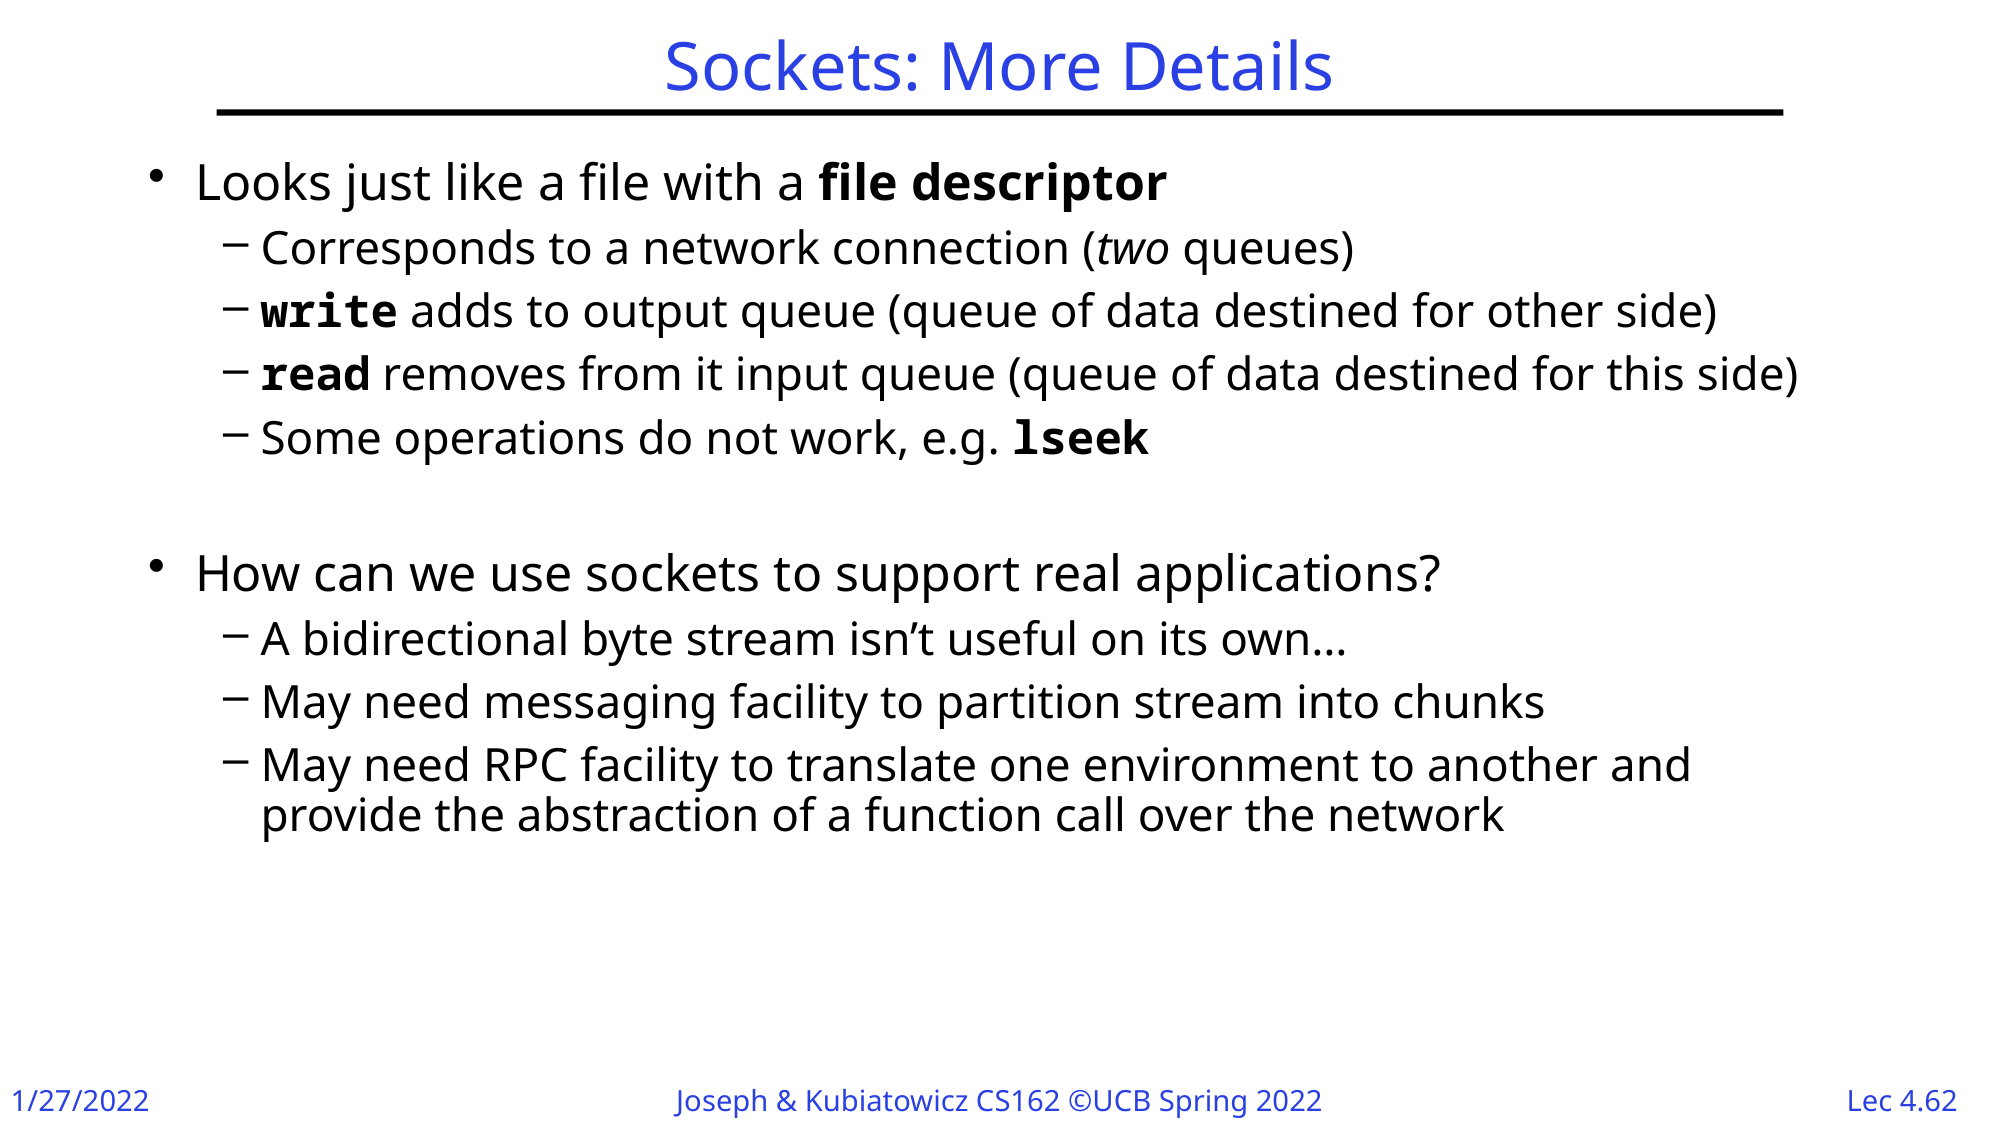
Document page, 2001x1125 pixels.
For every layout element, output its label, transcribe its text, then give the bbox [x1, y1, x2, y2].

list Looks just like a file with a file descriptor Corresponds to a network connection (two queues) write adds to output queue (queue of data destined for other side) read removes from it input queue (queue of data destined for this side) Some operations do not work, e.g. lseek How can we use sockets to support real applications? A bidirectional byte stream isn’t useful on its own… May need messaging facility to partition stream into chunks May need RPC facility to translate one environment to another and provide the abstraction of a function call over the network [133, 149, 1867, 988]
title Sockets: More Details [216, 24, 1784, 113]
